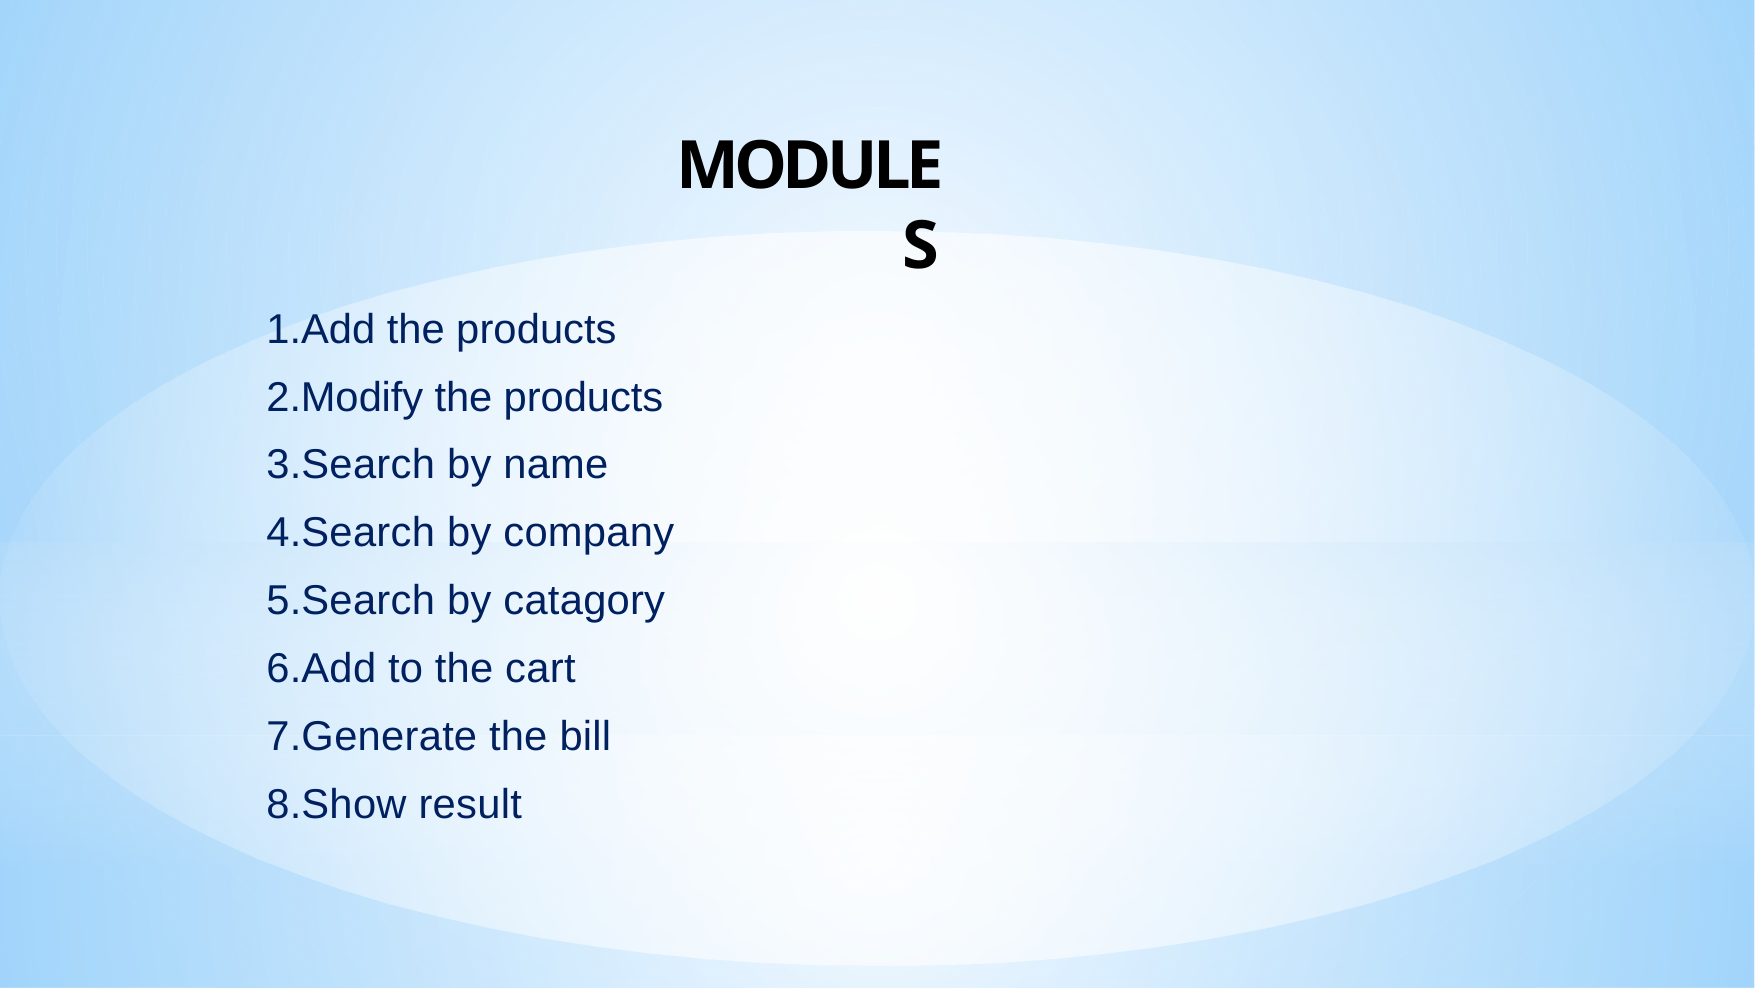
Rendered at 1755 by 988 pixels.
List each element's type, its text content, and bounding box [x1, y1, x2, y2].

text_box 1.Add the products 2.Modify the products 3.Search by name 4.Search by company 5.Search by catagory 6.Add to the cart 7.Generate the bill 8.Show result [264, 281, 1102, 827]
title MODULES [664, 118, 940, 281]
